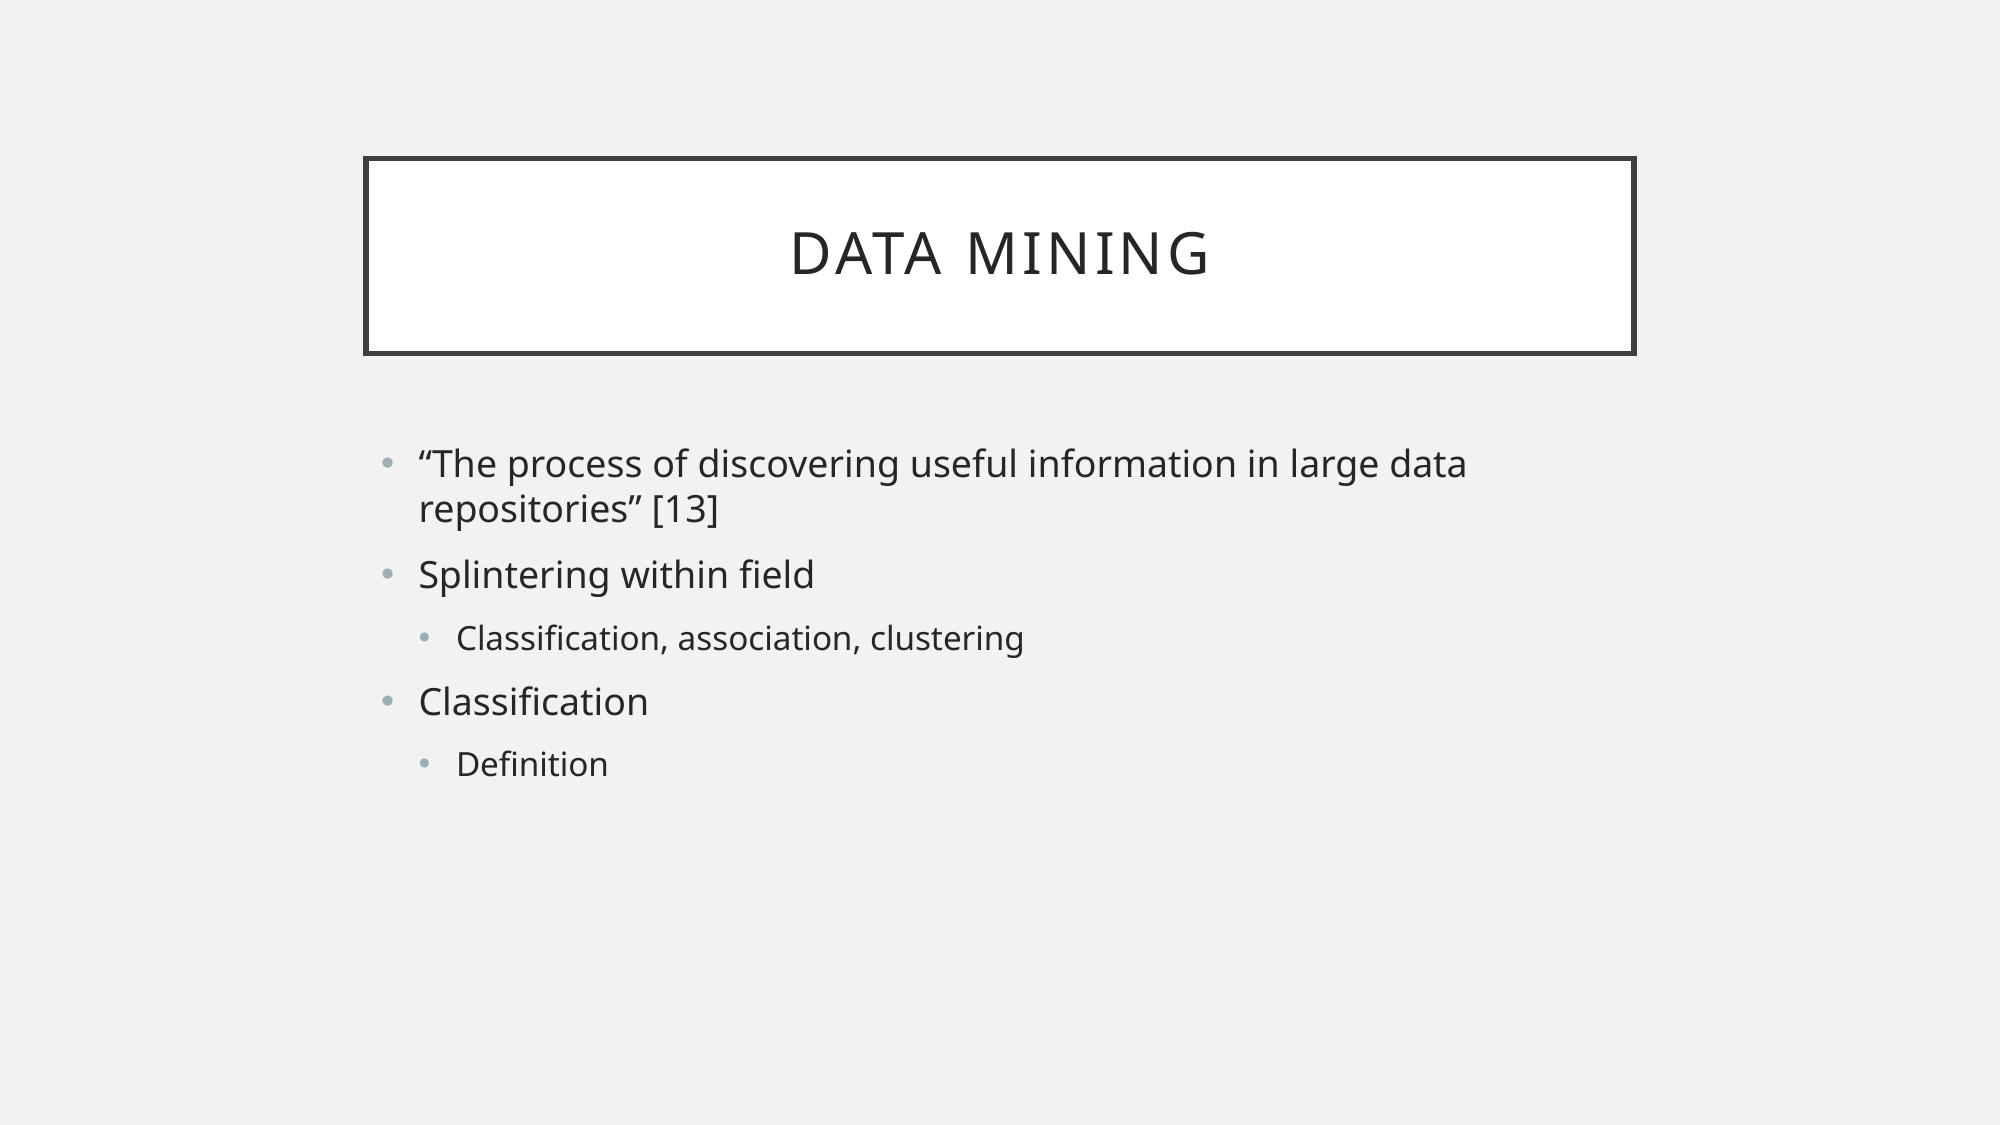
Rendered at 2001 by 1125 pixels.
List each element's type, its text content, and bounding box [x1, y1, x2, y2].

list “The process of discovering useful information in large data repositories” [13] Splintering within field Classification, association, clustering Classification Definition [366, 432, 1634, 942]
title Data Mining [363, 156, 1637, 356]
